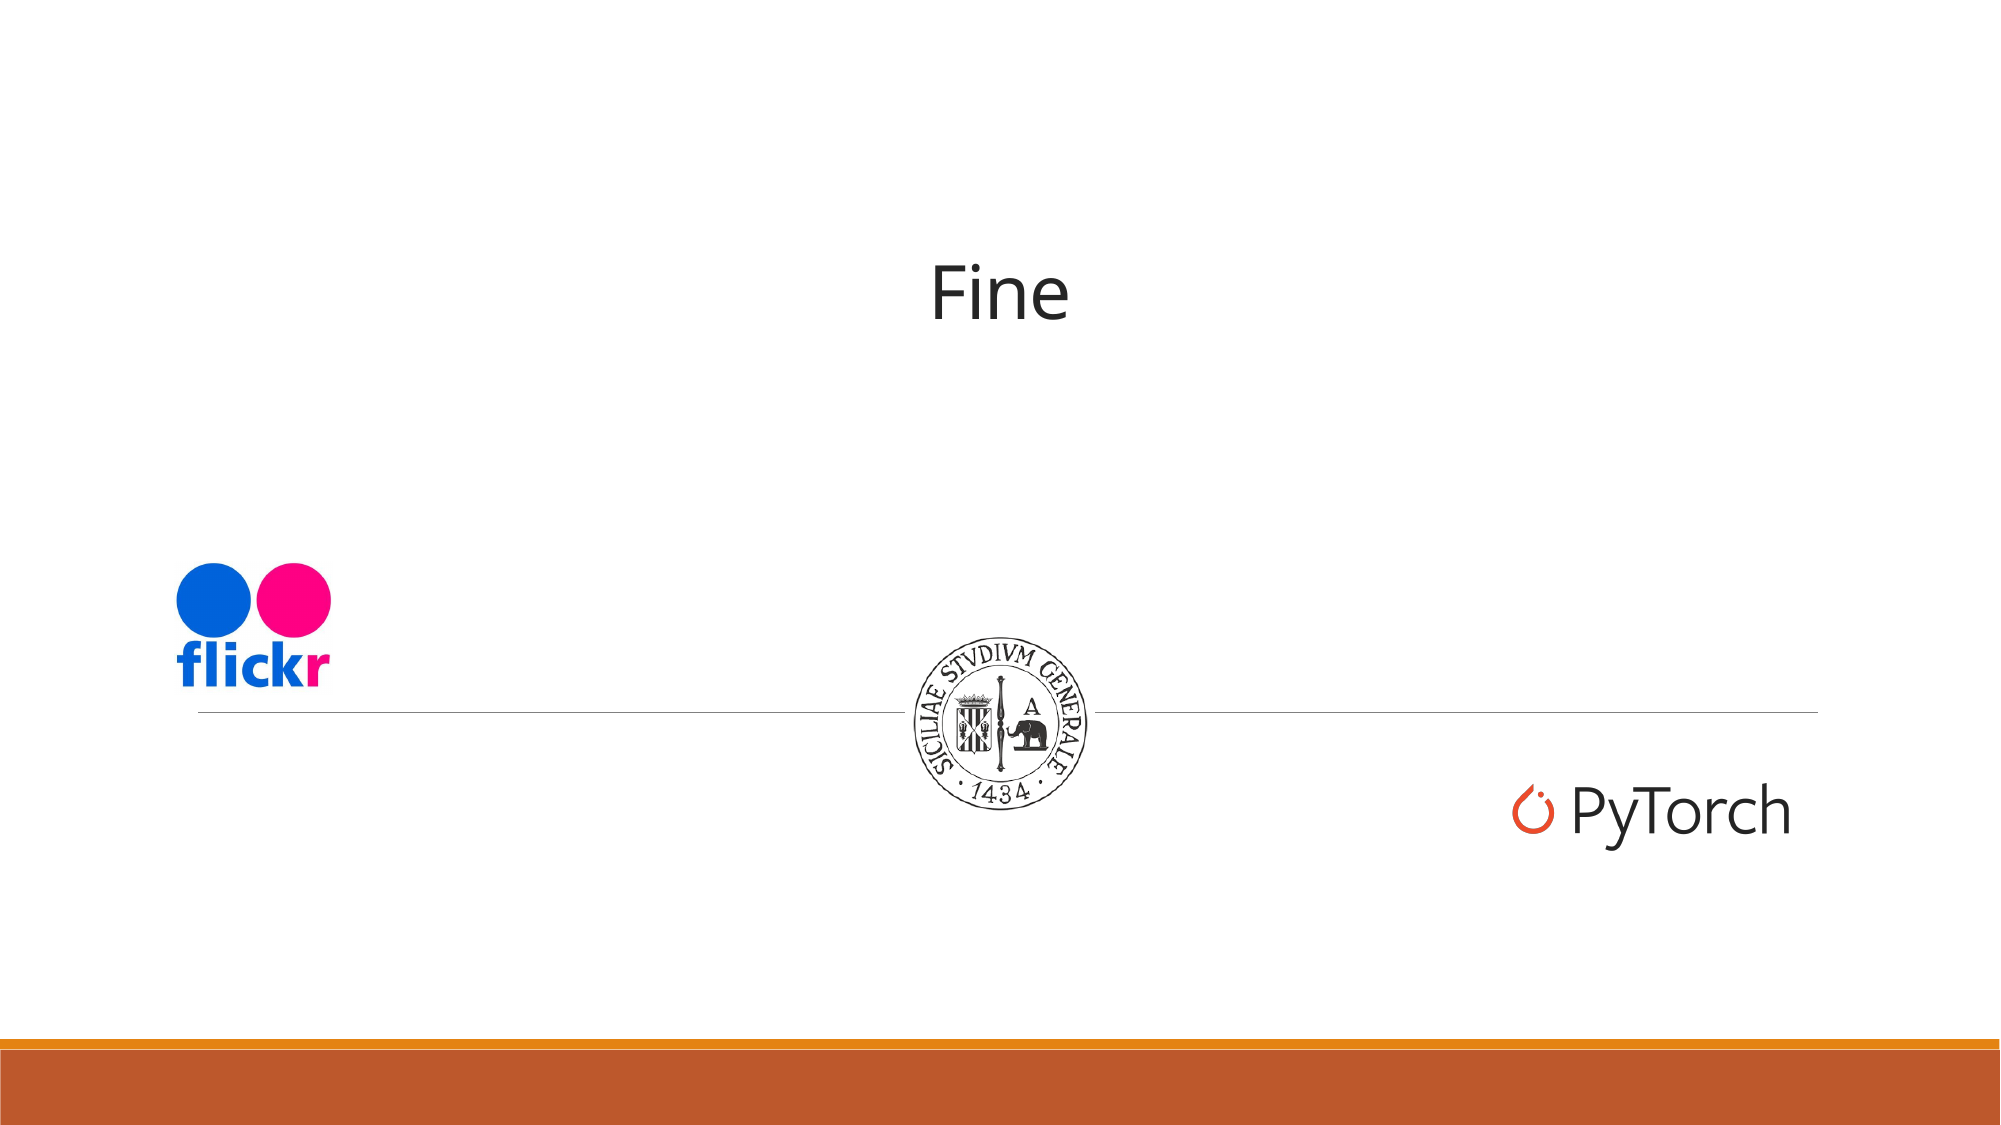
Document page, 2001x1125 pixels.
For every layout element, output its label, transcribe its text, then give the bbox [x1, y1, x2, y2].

picture [1476, 781, 1826, 853]
title Fine [174, 153, 1825, 343]
picture [174, 561, 334, 695]
picture [904, 627, 1096, 818]
